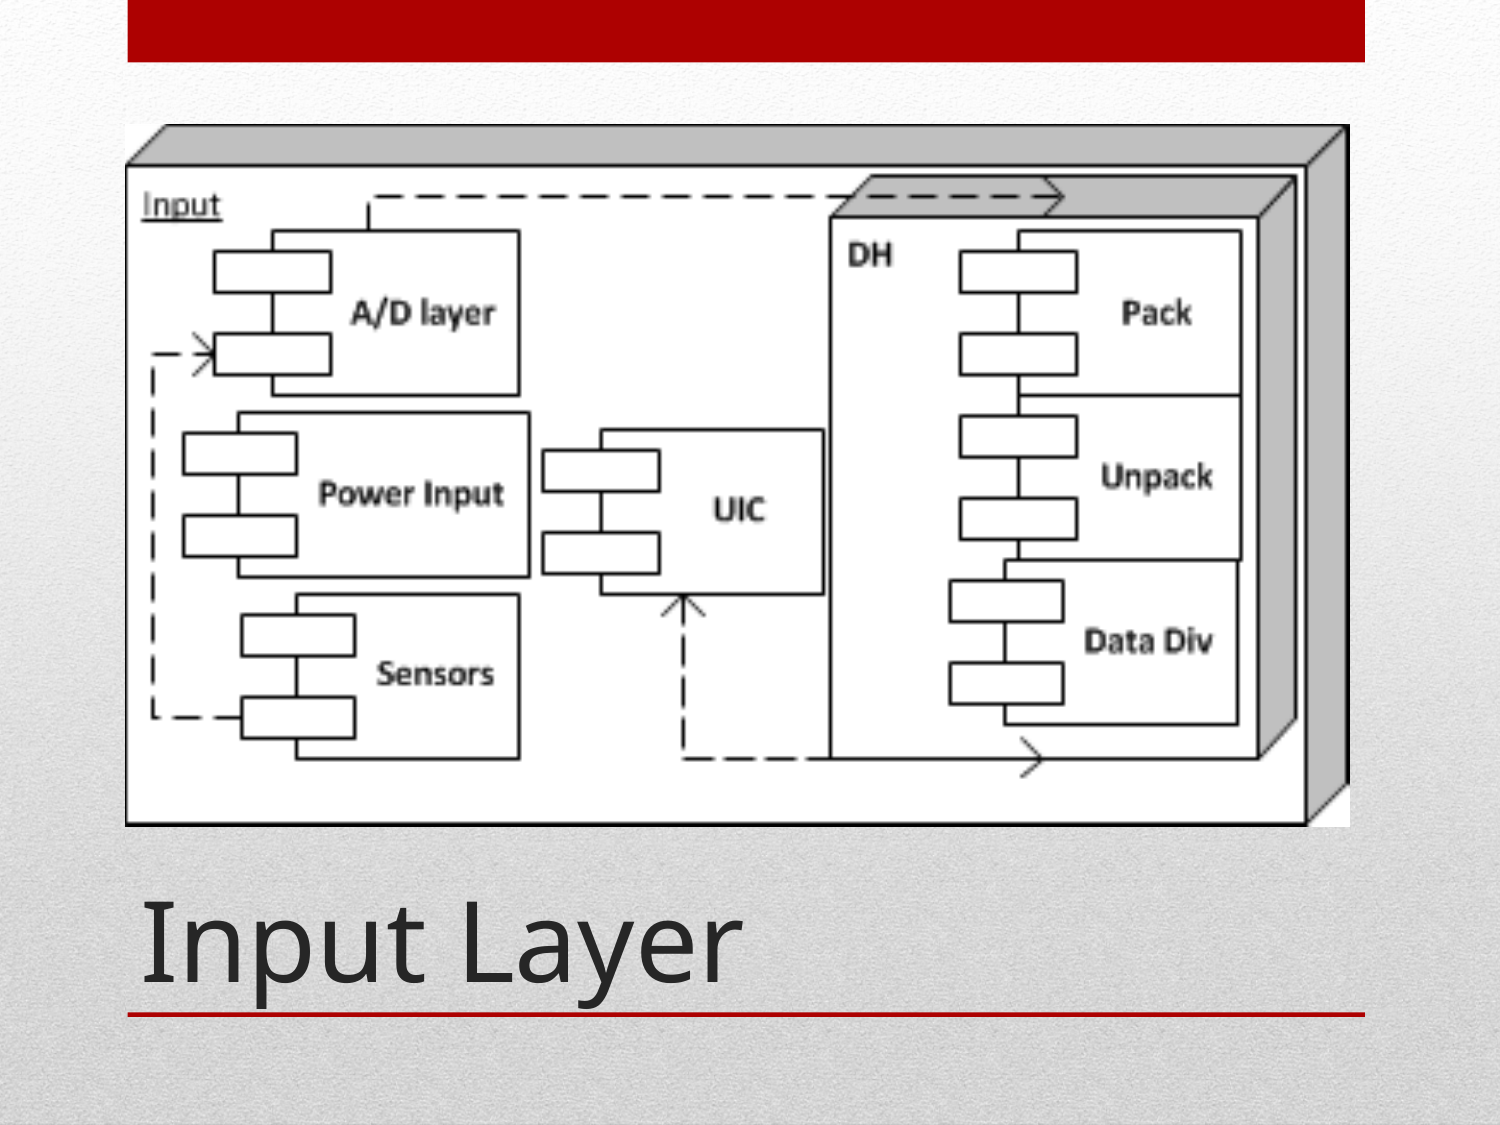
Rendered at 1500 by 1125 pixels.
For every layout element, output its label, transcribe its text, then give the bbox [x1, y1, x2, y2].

picture [124, 124, 1351, 828]
title Input Layer [125, 837, 1238, 1013]
